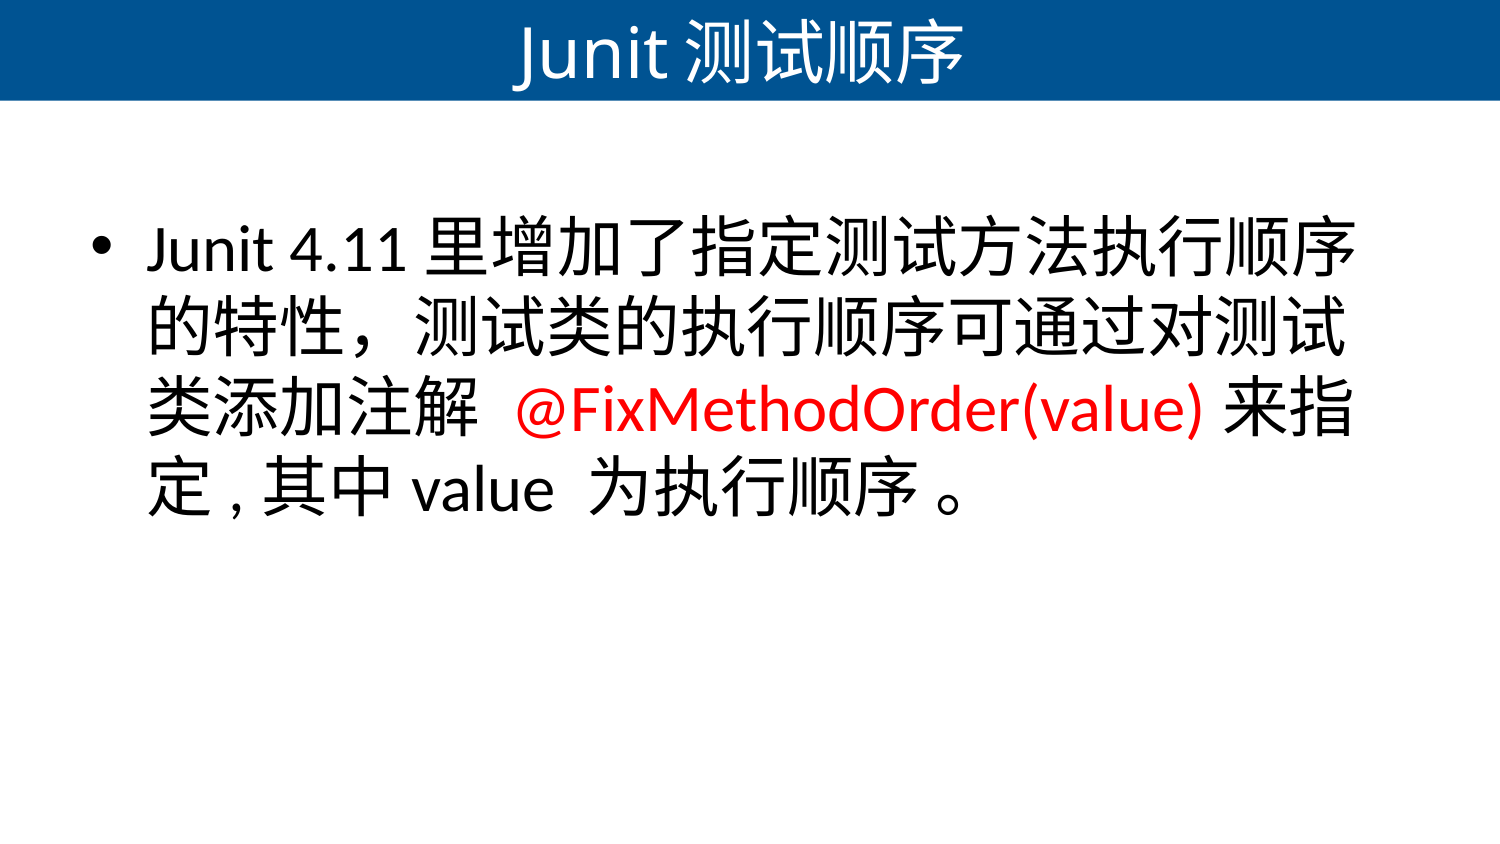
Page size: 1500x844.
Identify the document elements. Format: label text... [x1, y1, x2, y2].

list Junit 4.11里增加了指定测试方法执行顺序的特性，测试类的执行顺序可通过对测试类添加注解 @FixMethodOrder(value)来指定,其中value 为执行顺序 。 [75, 196, 1425, 754]
title Junit测试顺序 [2, 0, 1483, 101]
